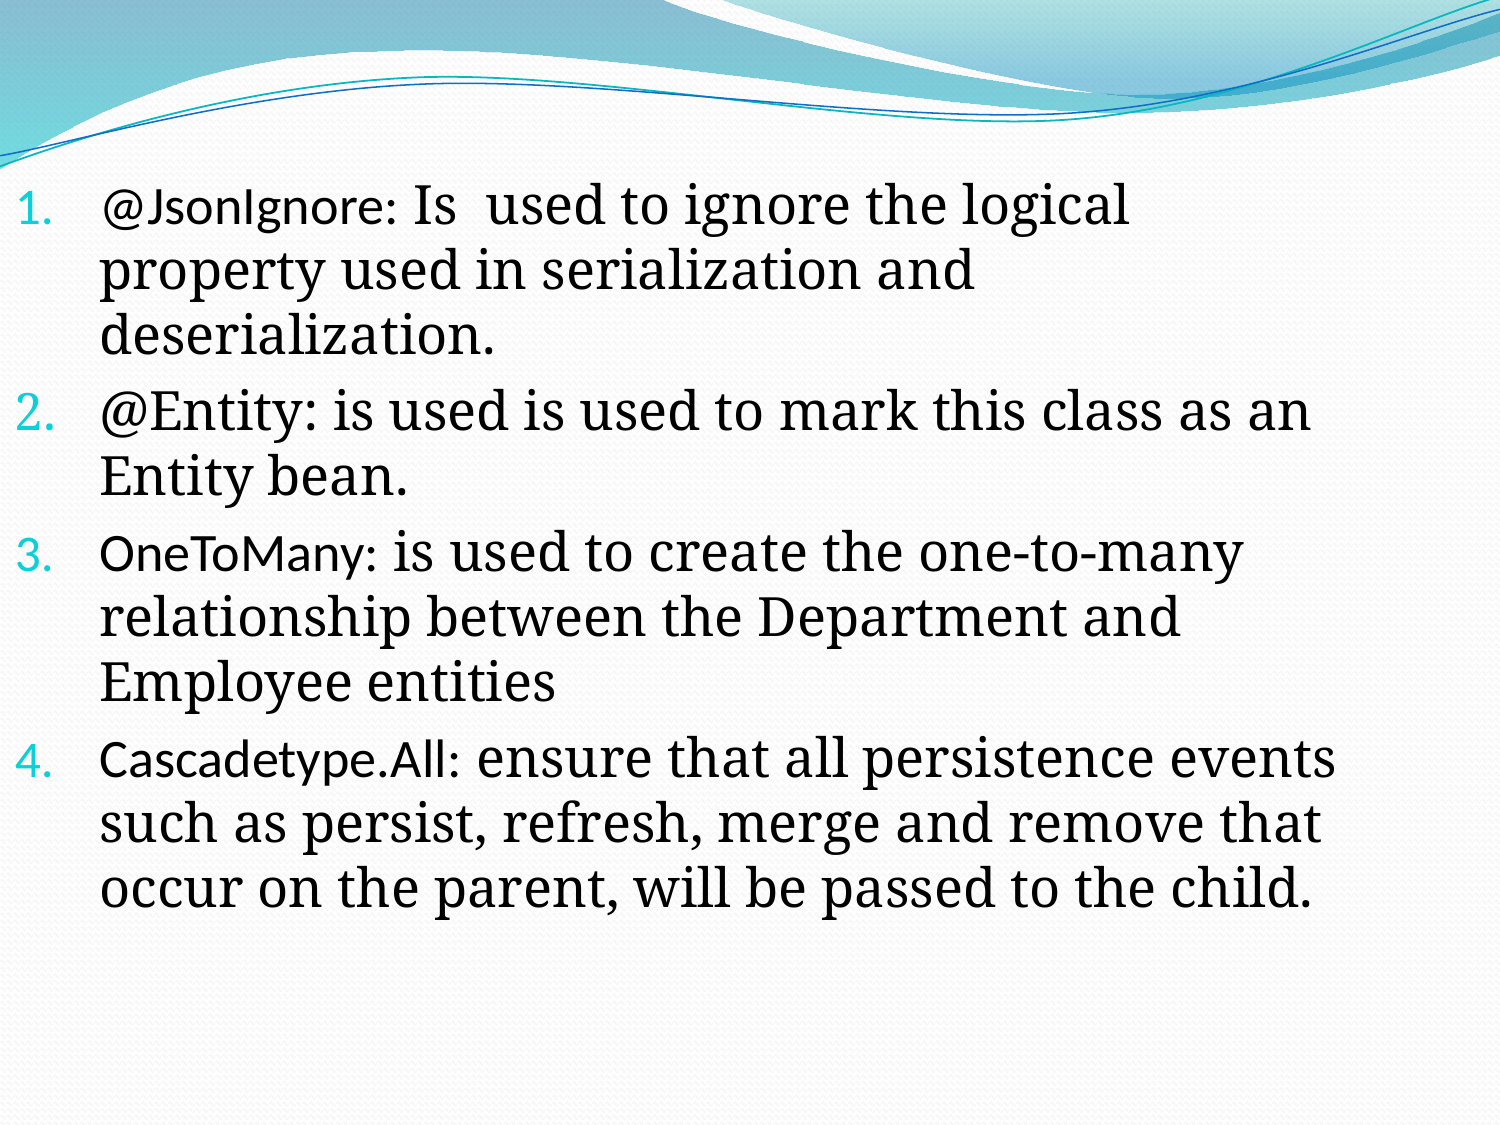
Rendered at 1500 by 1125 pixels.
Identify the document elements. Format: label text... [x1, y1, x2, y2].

list @JsonIgnore: Is used to ignore the logical property used in serialization and deserialization. @Entity: is used is used to mark this class as an Entity bean. OneToMany: is used to create the one-to-many relationship between the Department and Employee entities Cascadetype.All: ensure that all persistence events such as persist, refresh, merge and remove that occur on the parent, will be passed to the child. [0, 162, 1363, 1038]
